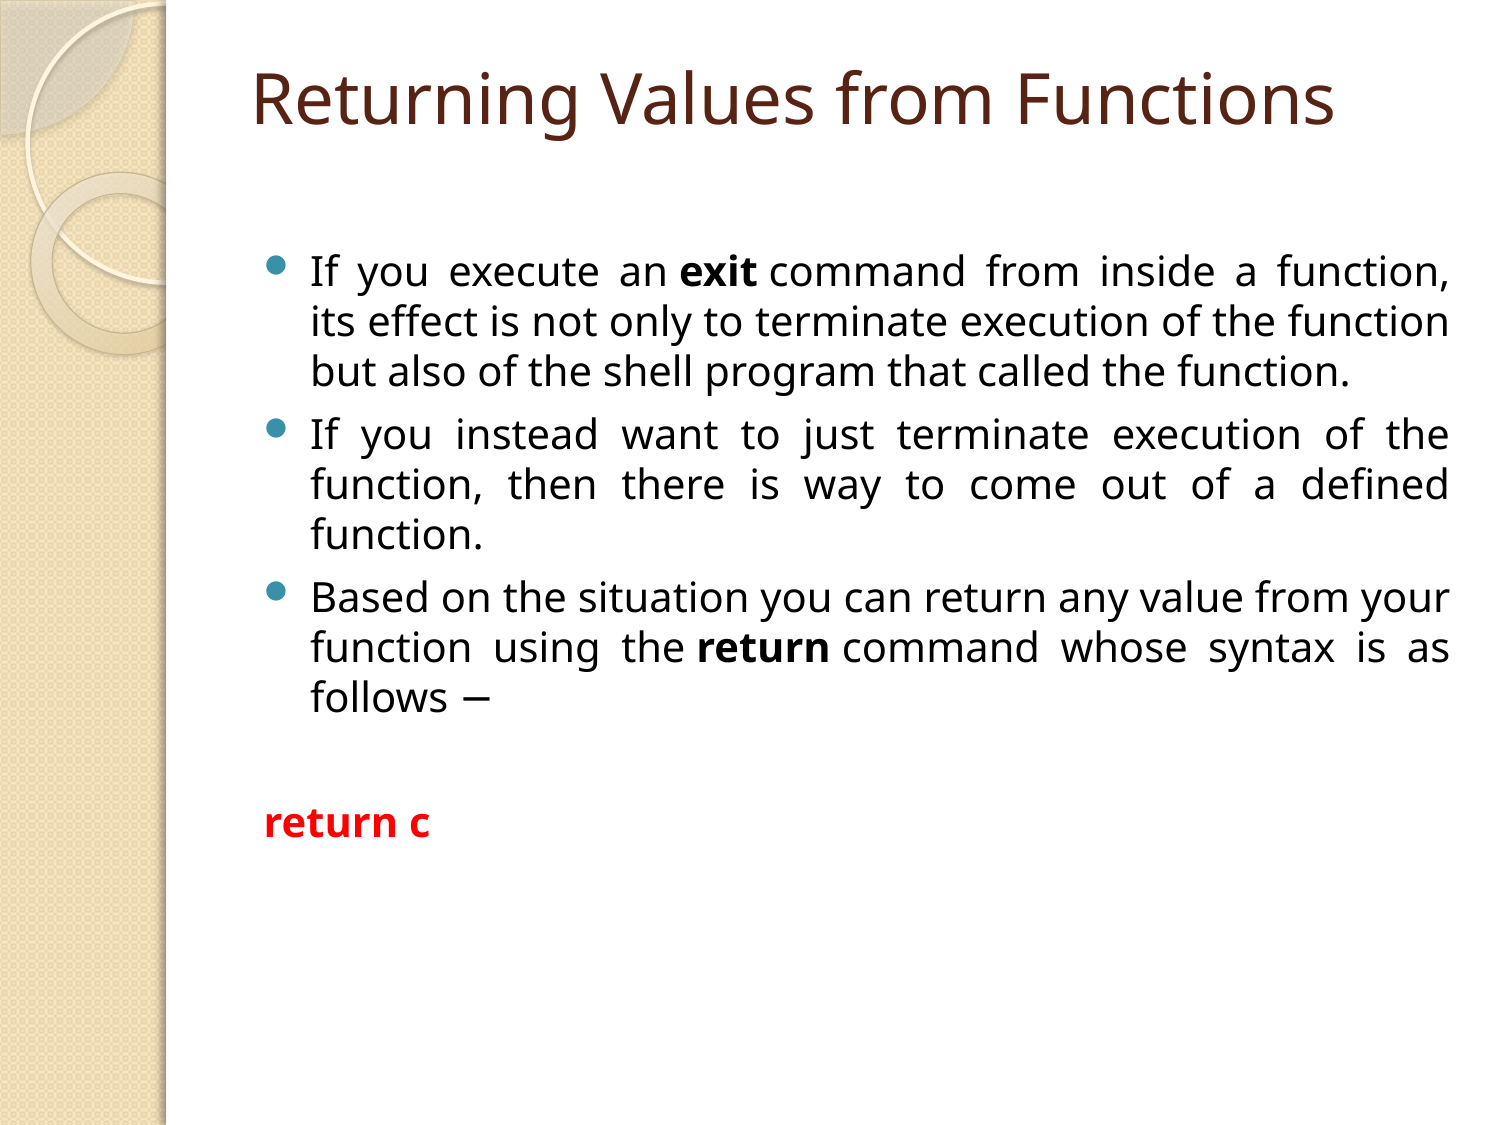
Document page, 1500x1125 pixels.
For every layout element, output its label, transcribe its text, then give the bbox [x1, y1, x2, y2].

list If you execute an exit command from inside a function, its effect is not only to terminate execution of the function but also of the shell program that called the function. If you instead want to just terminate execution of the function, then there is way to come out of a defined function. Based on the situation you can return any value from your function using the return command whose syntax is as follows − return c [235, 237, 1466, 1025]
title Returning Values from Functions [235, 45, 1466, 233]
